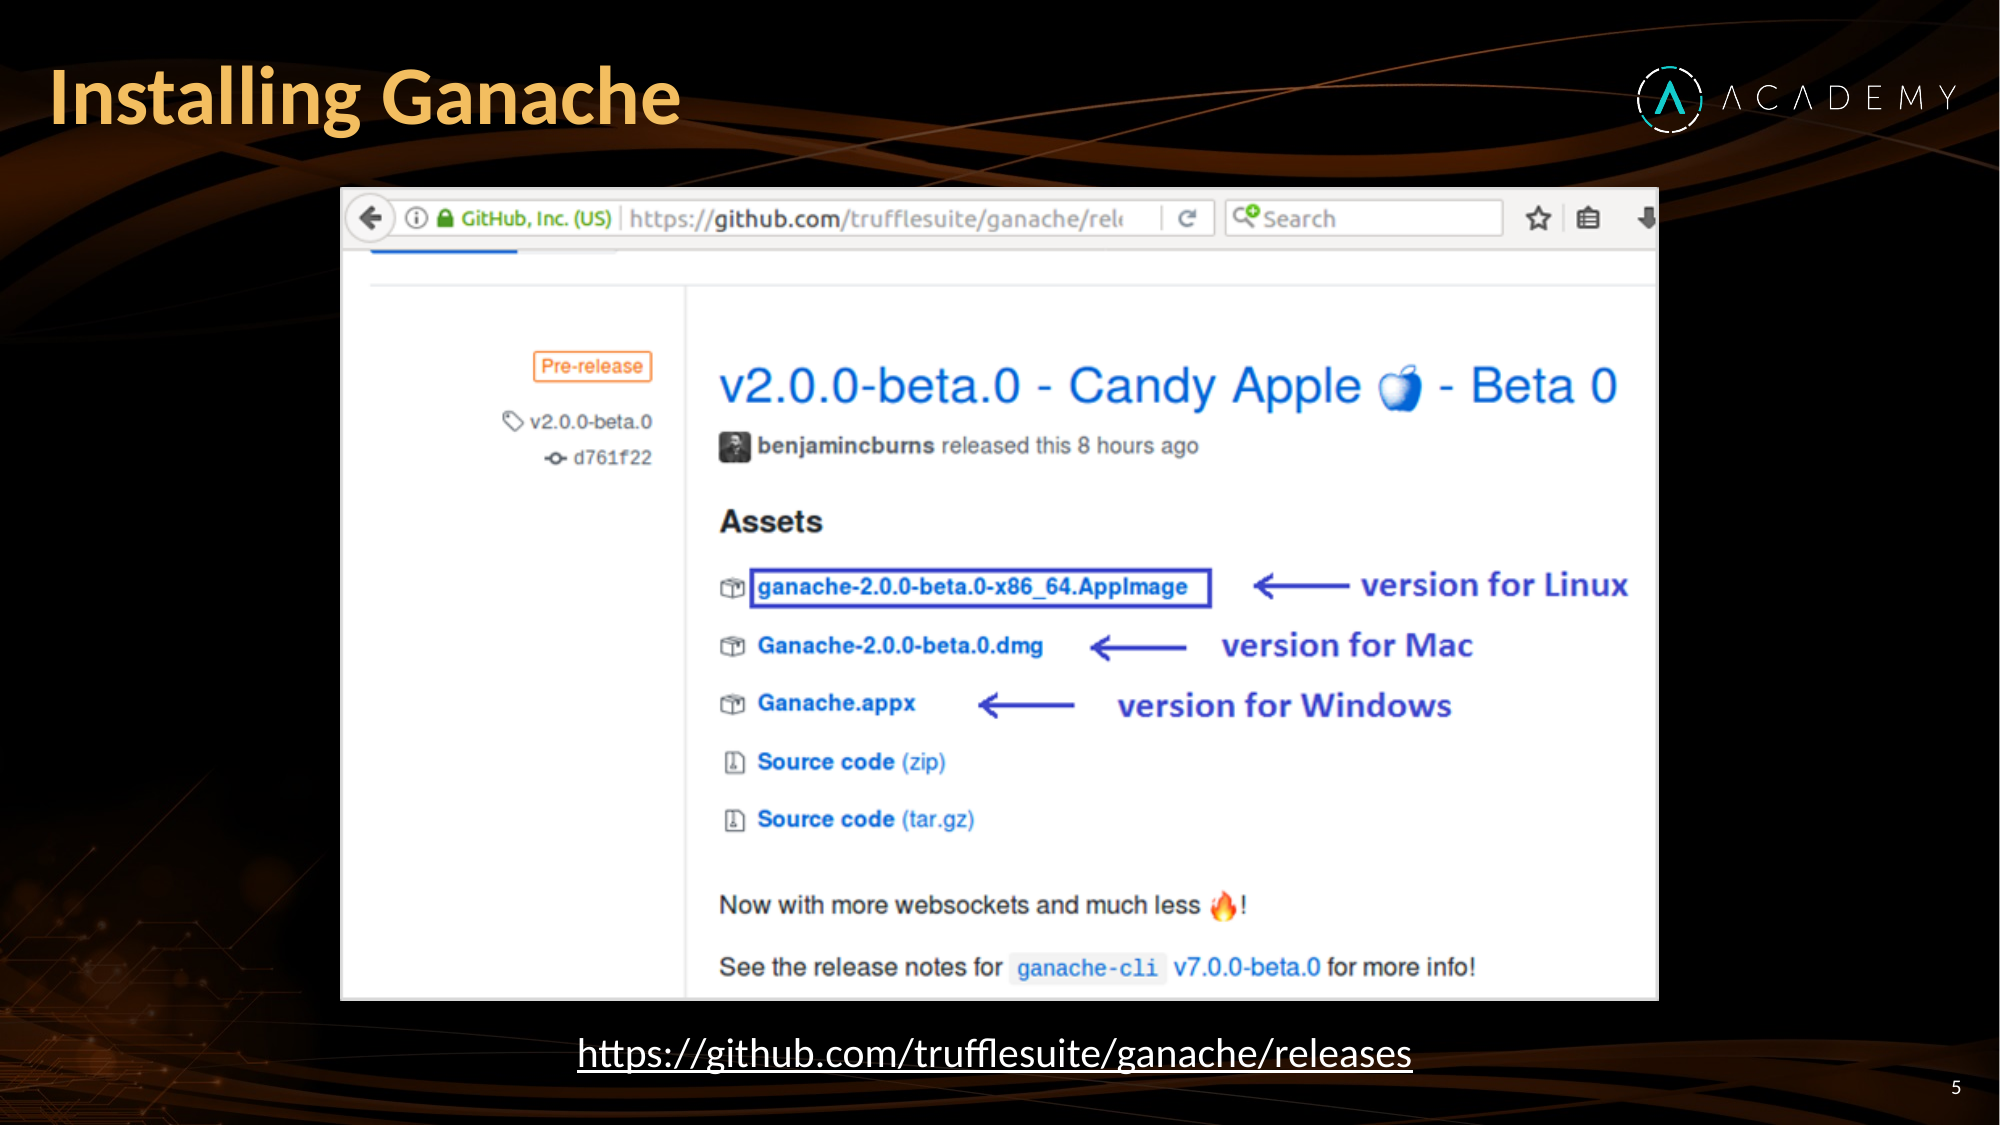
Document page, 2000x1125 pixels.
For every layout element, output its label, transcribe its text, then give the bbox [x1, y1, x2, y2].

text_box https://github.com/trufflesuite/ganache/releases [397, 1018, 1602, 1083]
slide_number 5 [1897, 1070, 1968, 1103]
title Installing Ganache [30, 6, 1602, 189]
picture [0, 0, 2000, 1125]
